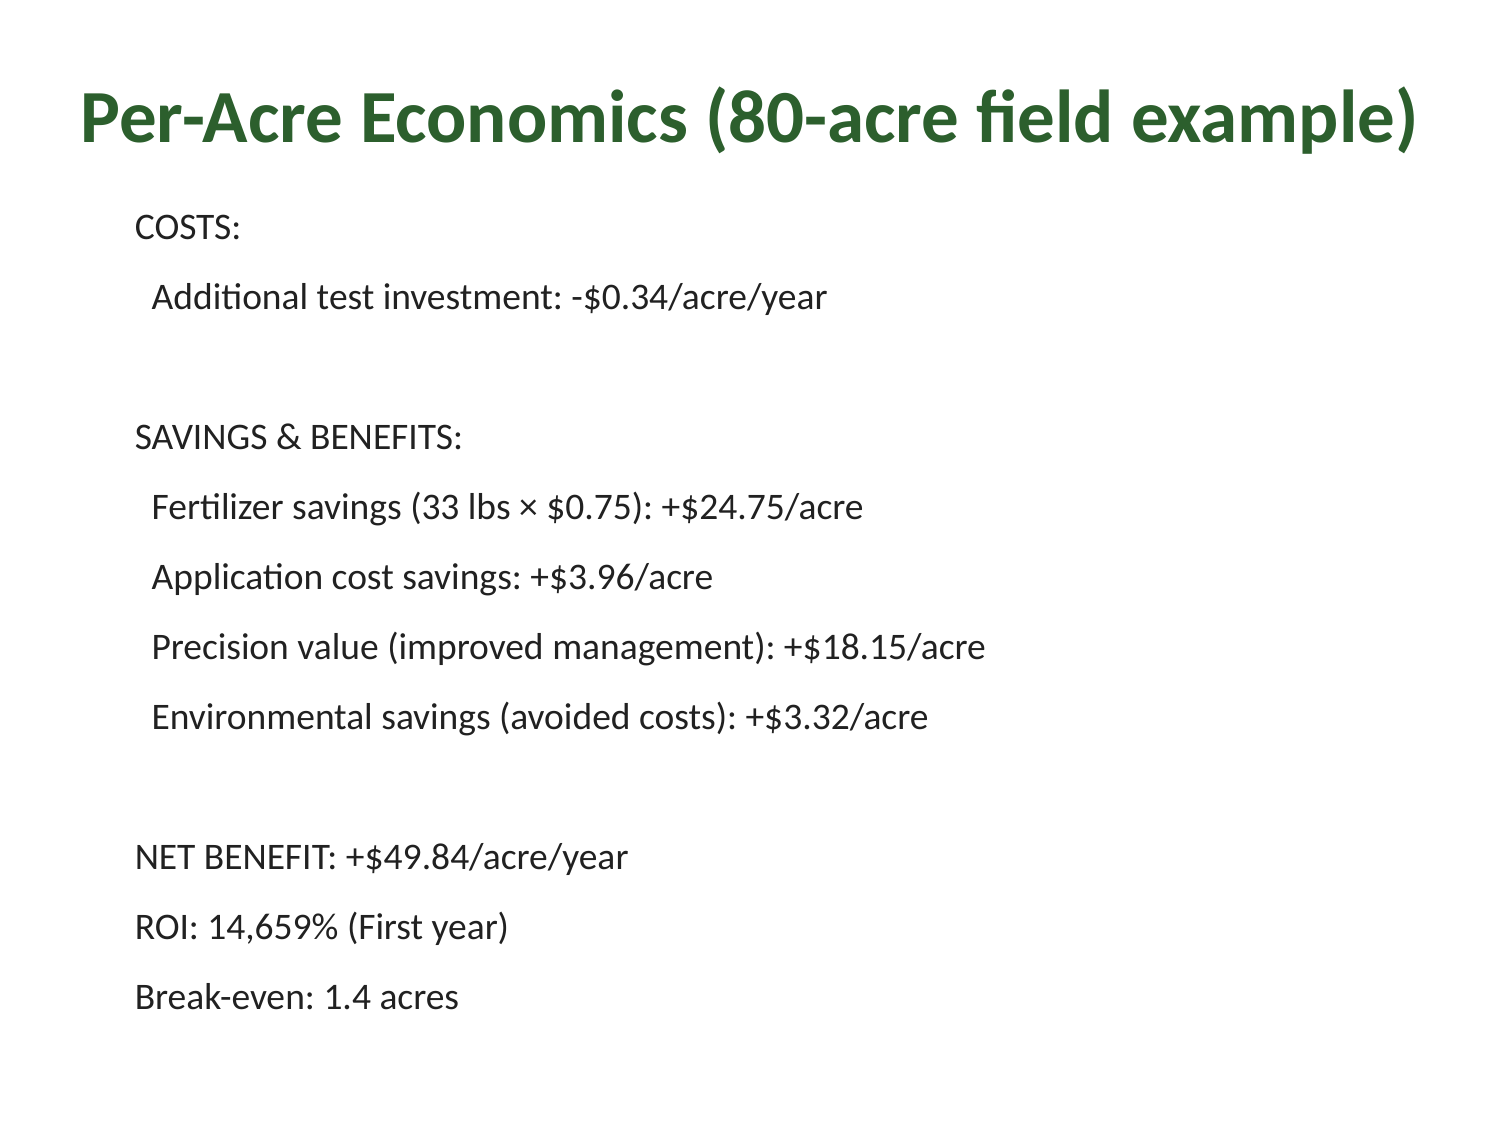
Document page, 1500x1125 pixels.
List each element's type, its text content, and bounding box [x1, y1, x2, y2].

text_box COSTS: Additional test investment: -$0.34/acre/year SAVINGS & BENEFITS: Fertilizer savings (33 lbs × $0.75): +$24.75/acre Application cost savings: +$3.96/acre Precision value (improved management): +$18.15/acre Environmental savings (avoided costs): +$3.32/acre NET BENEFIT: +$49.84/acre/year ROI: 14,659% (First year) Break-even: 1.4 acres [119, 195, 1395, 1025]
text_box Per-Acre Economics (80-acre field example) [65, 59, 1435, 165]
